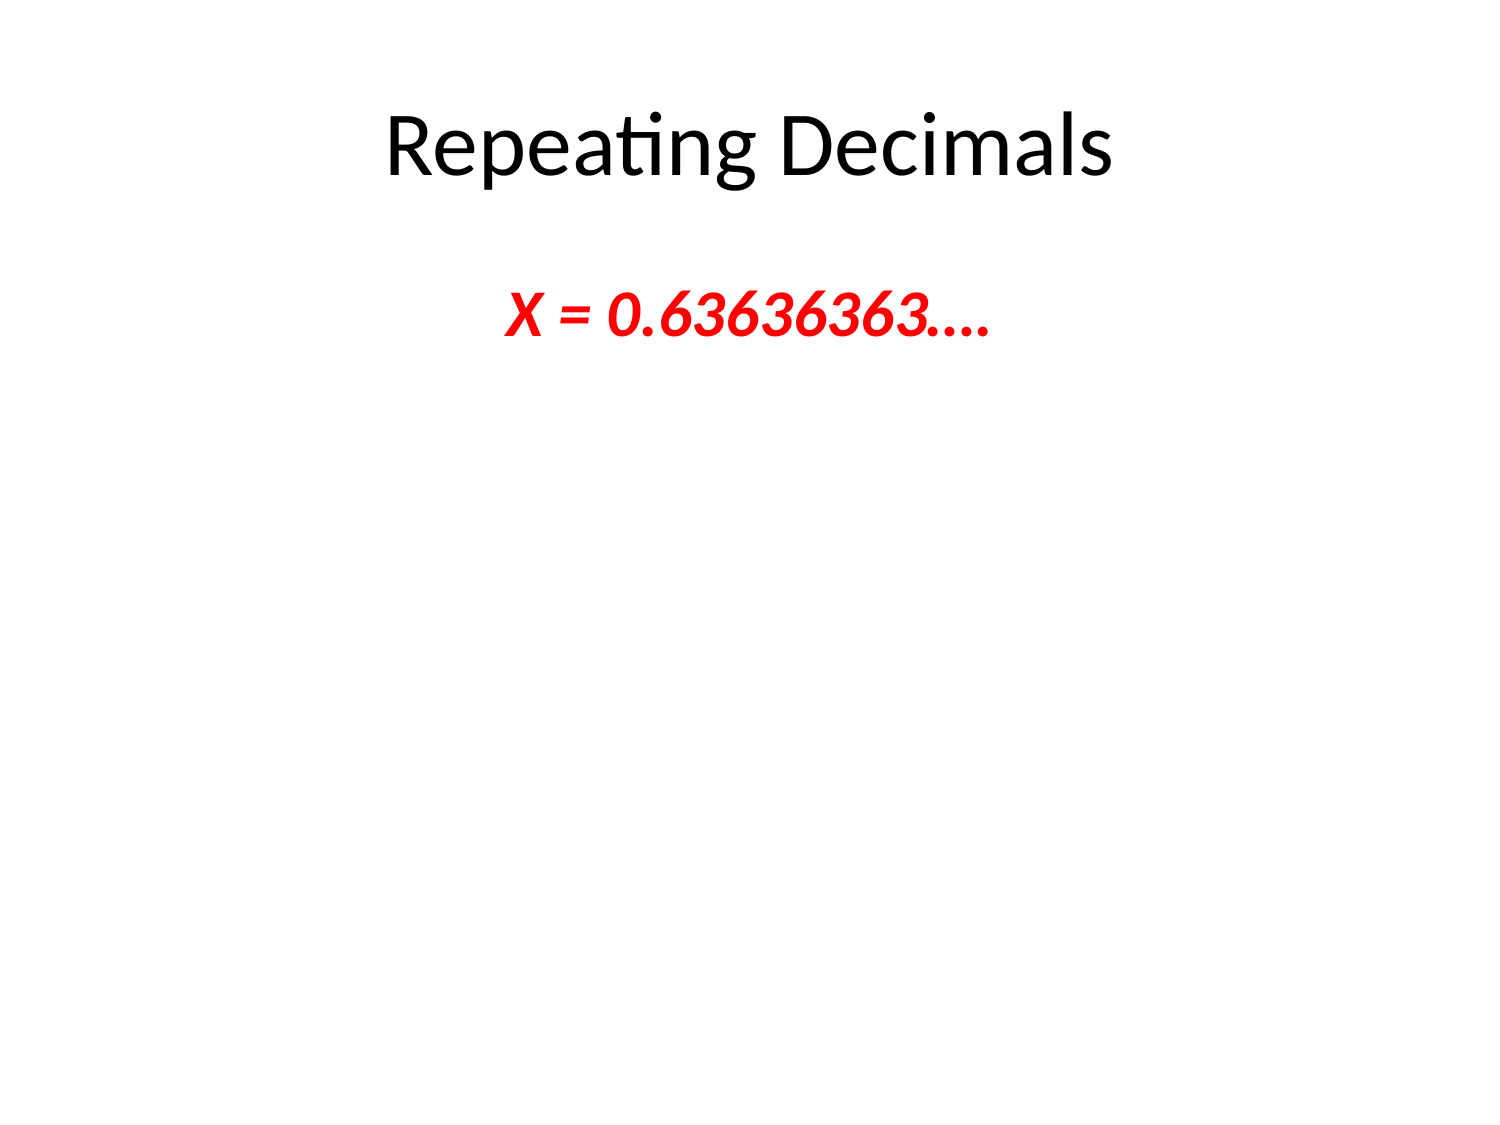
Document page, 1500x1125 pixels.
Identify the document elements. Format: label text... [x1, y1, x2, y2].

title Repeating Decimals [75, 45, 1425, 233]
list X = 0.63636363…. [75, 262, 1425, 1005]
